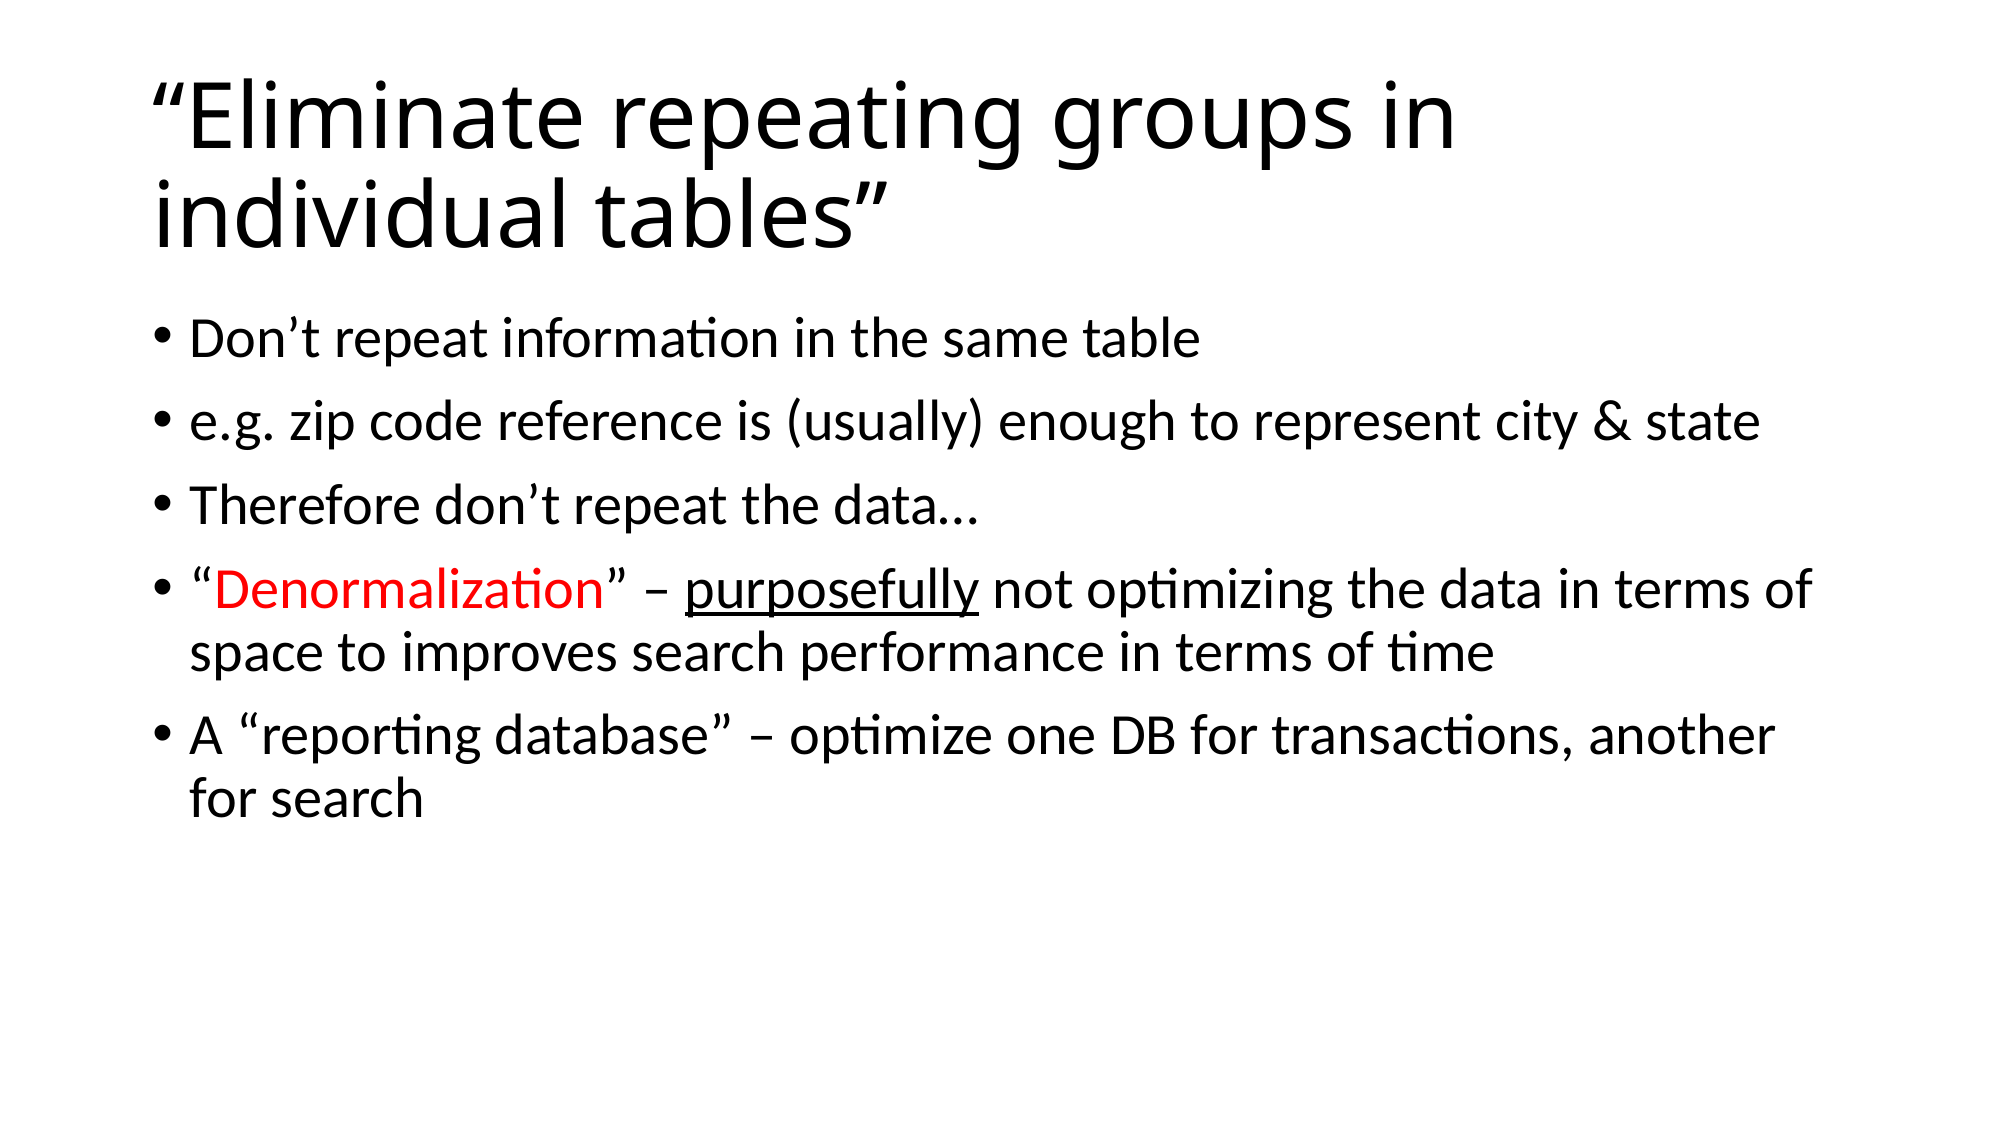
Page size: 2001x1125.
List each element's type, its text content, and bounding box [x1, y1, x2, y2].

list Don’t repeat information in the same table e.g. zip code reference is (usually) enough to represent city & state Therefore don’t repeat the data… “Denormalization” – purposefully not optimizing the data in terms of space to improves search performance in terms of time A “reporting database” – optimize one DB for transactions, another for search [137, 299, 1863, 1014]
title “Eliminate repeating groups in individual tables” [137, 59, 1863, 278]
